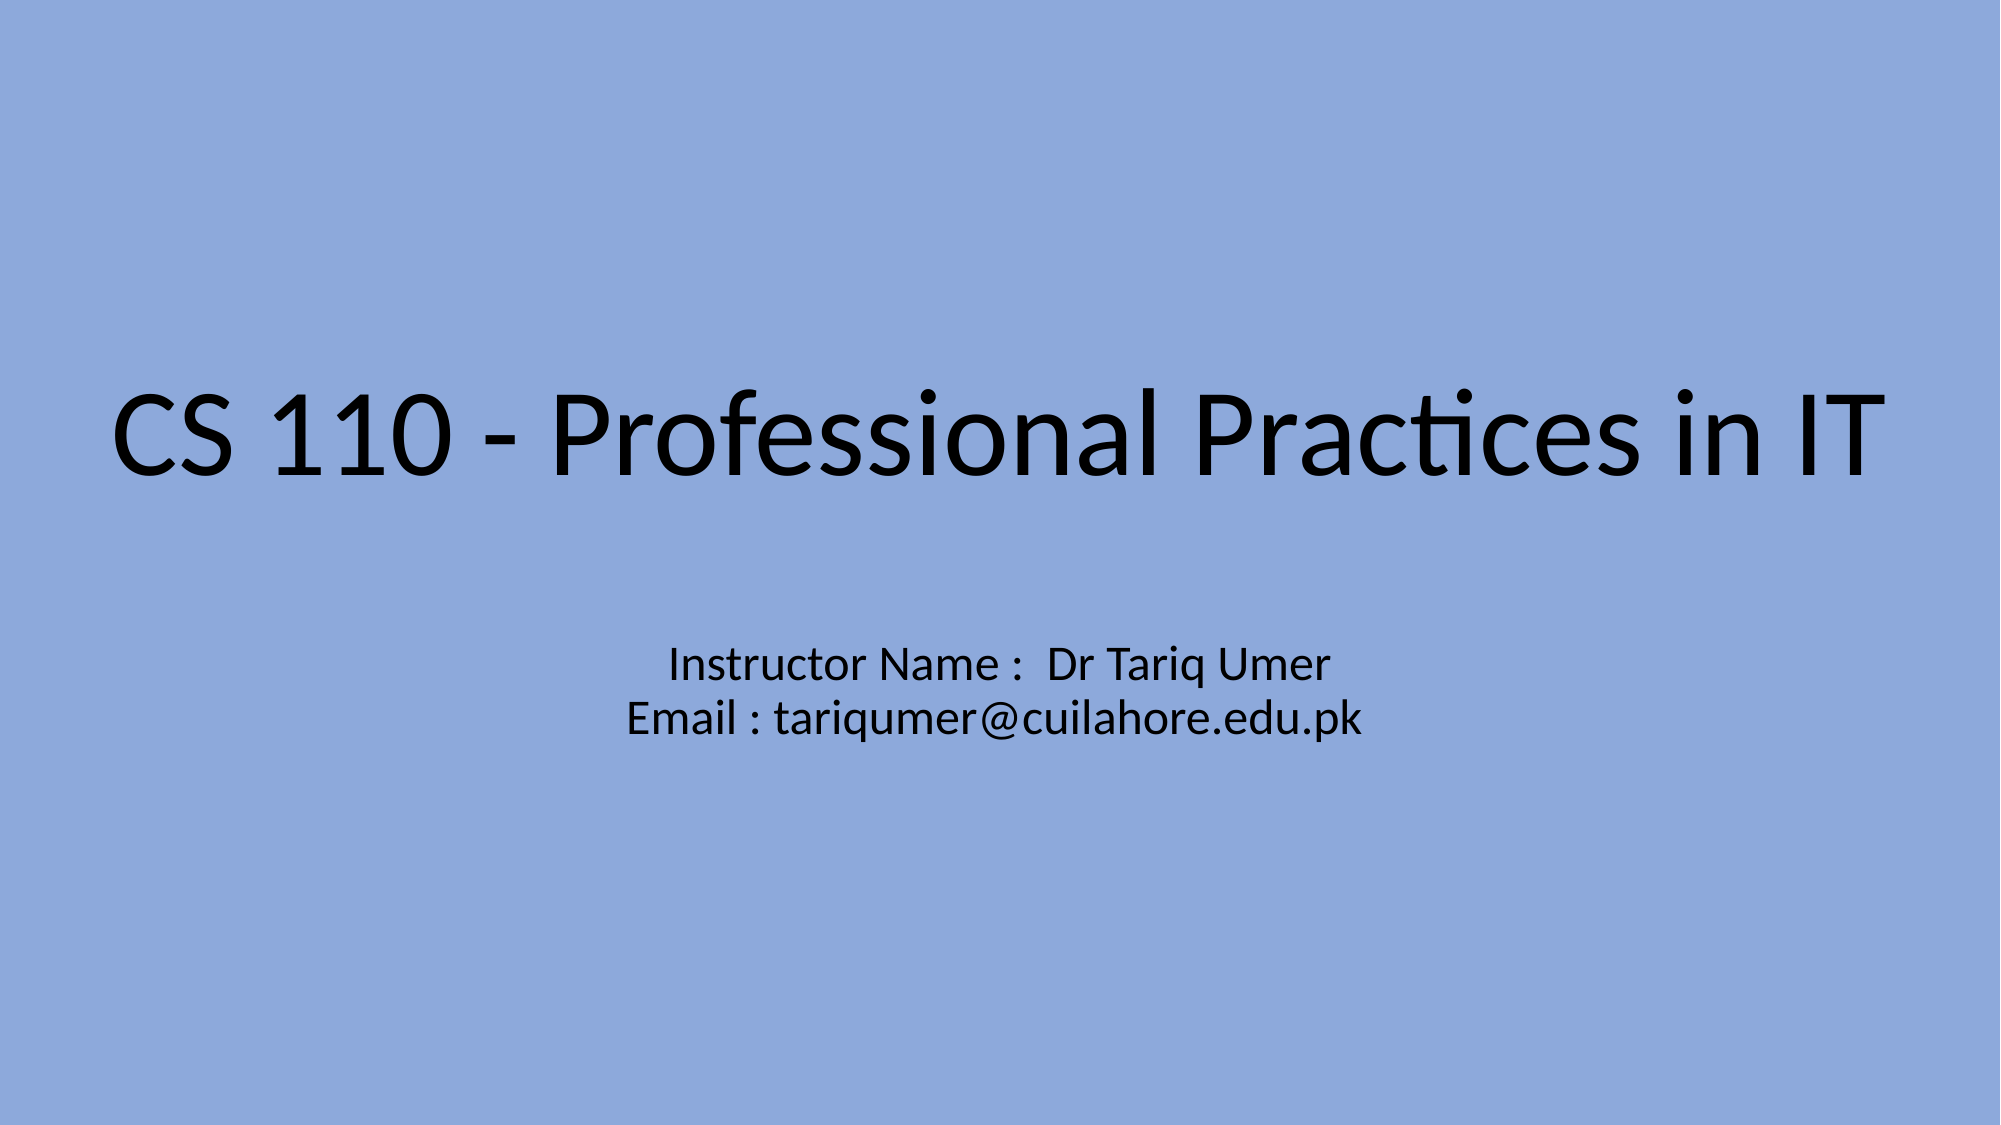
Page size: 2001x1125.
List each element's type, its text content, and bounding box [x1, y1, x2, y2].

title CS 110 - Professional Practices in IT Instructor Name : Dr Tariq Umer Email : tariqumer@cuilahore.edu.pk [87, 284, 1913, 753]
